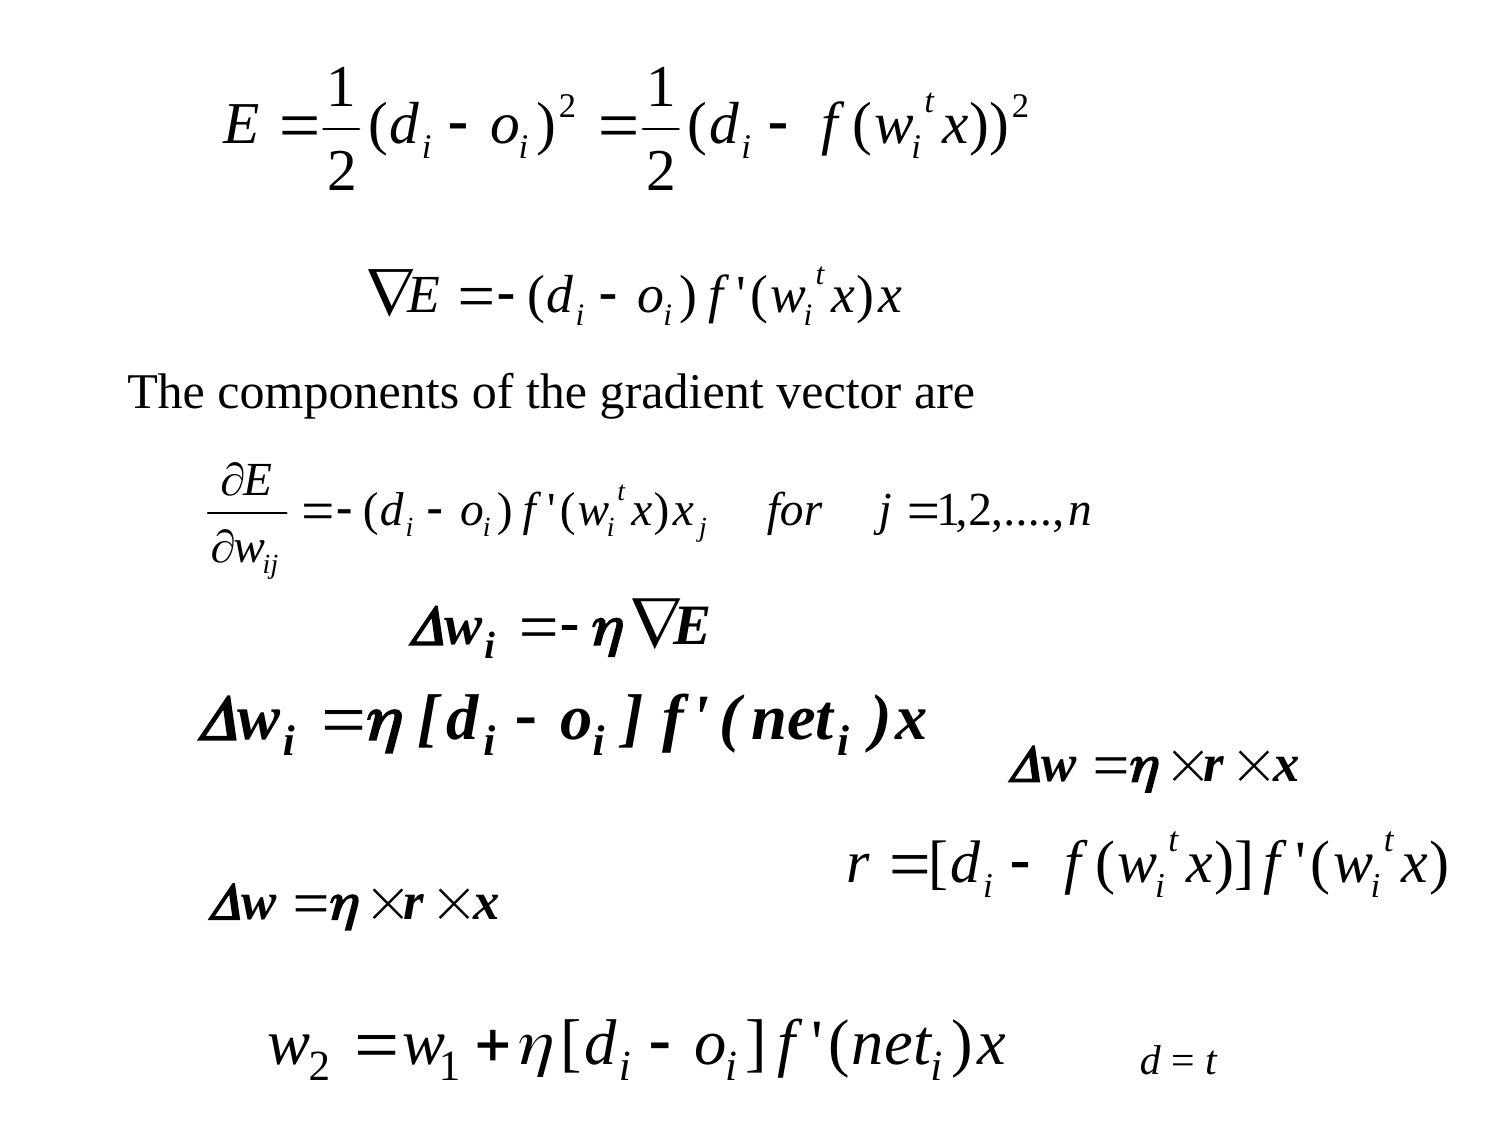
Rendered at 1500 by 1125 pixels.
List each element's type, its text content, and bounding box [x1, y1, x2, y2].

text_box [837, 812, 1463, 913]
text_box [362, 249, 913, 340]
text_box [187, 674, 940, 772]
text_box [256, 999, 1021, 1097]
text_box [399, 587, 724, 673]
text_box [999, 737, 1313, 804]
text_box d = t [1124, 1025, 1263, 1090]
text_box The components of the gradient vector are [112, 75, 1388, 1000]
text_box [199, 874, 513, 942]
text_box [212, 49, 1038, 204]
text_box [199, 449, 1101, 589]
